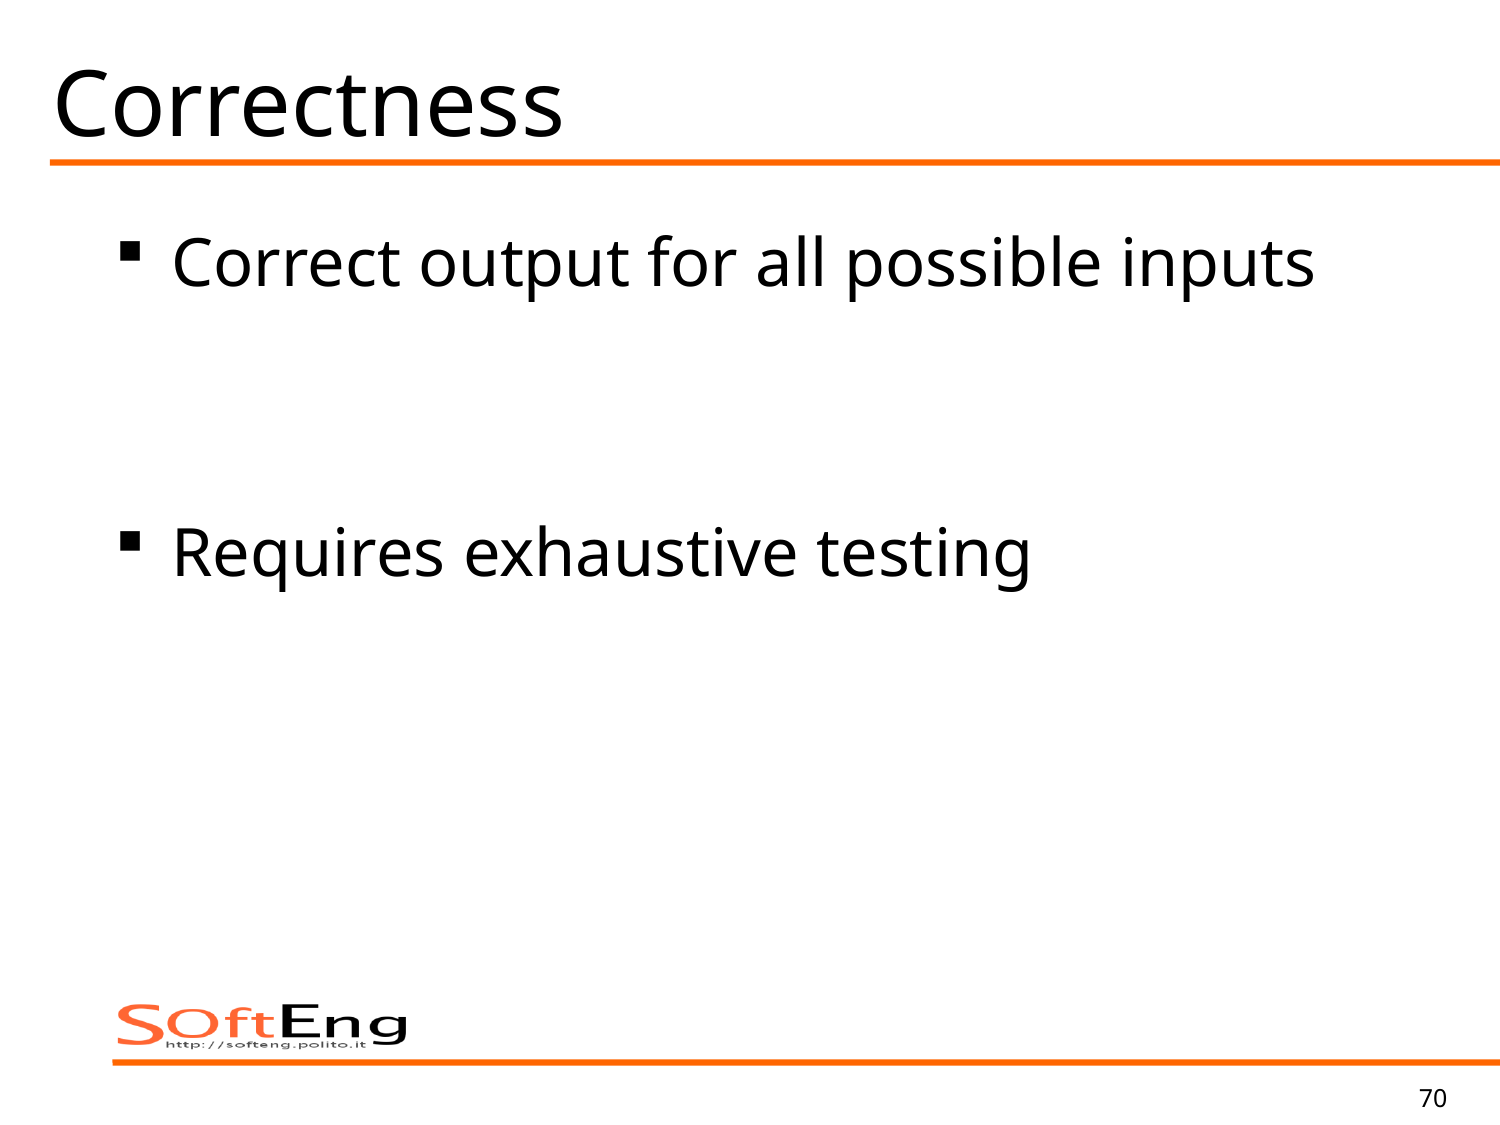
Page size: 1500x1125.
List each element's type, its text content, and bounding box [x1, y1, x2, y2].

picture [112, 1000, 413, 1056]
list Correct output for all possible inputs Requires exhaustive testing [99, 212, 1450, 1000]
slide_number 70 [1237, 1074, 1463, 1125]
title Correctness [37, 24, 1450, 175]
